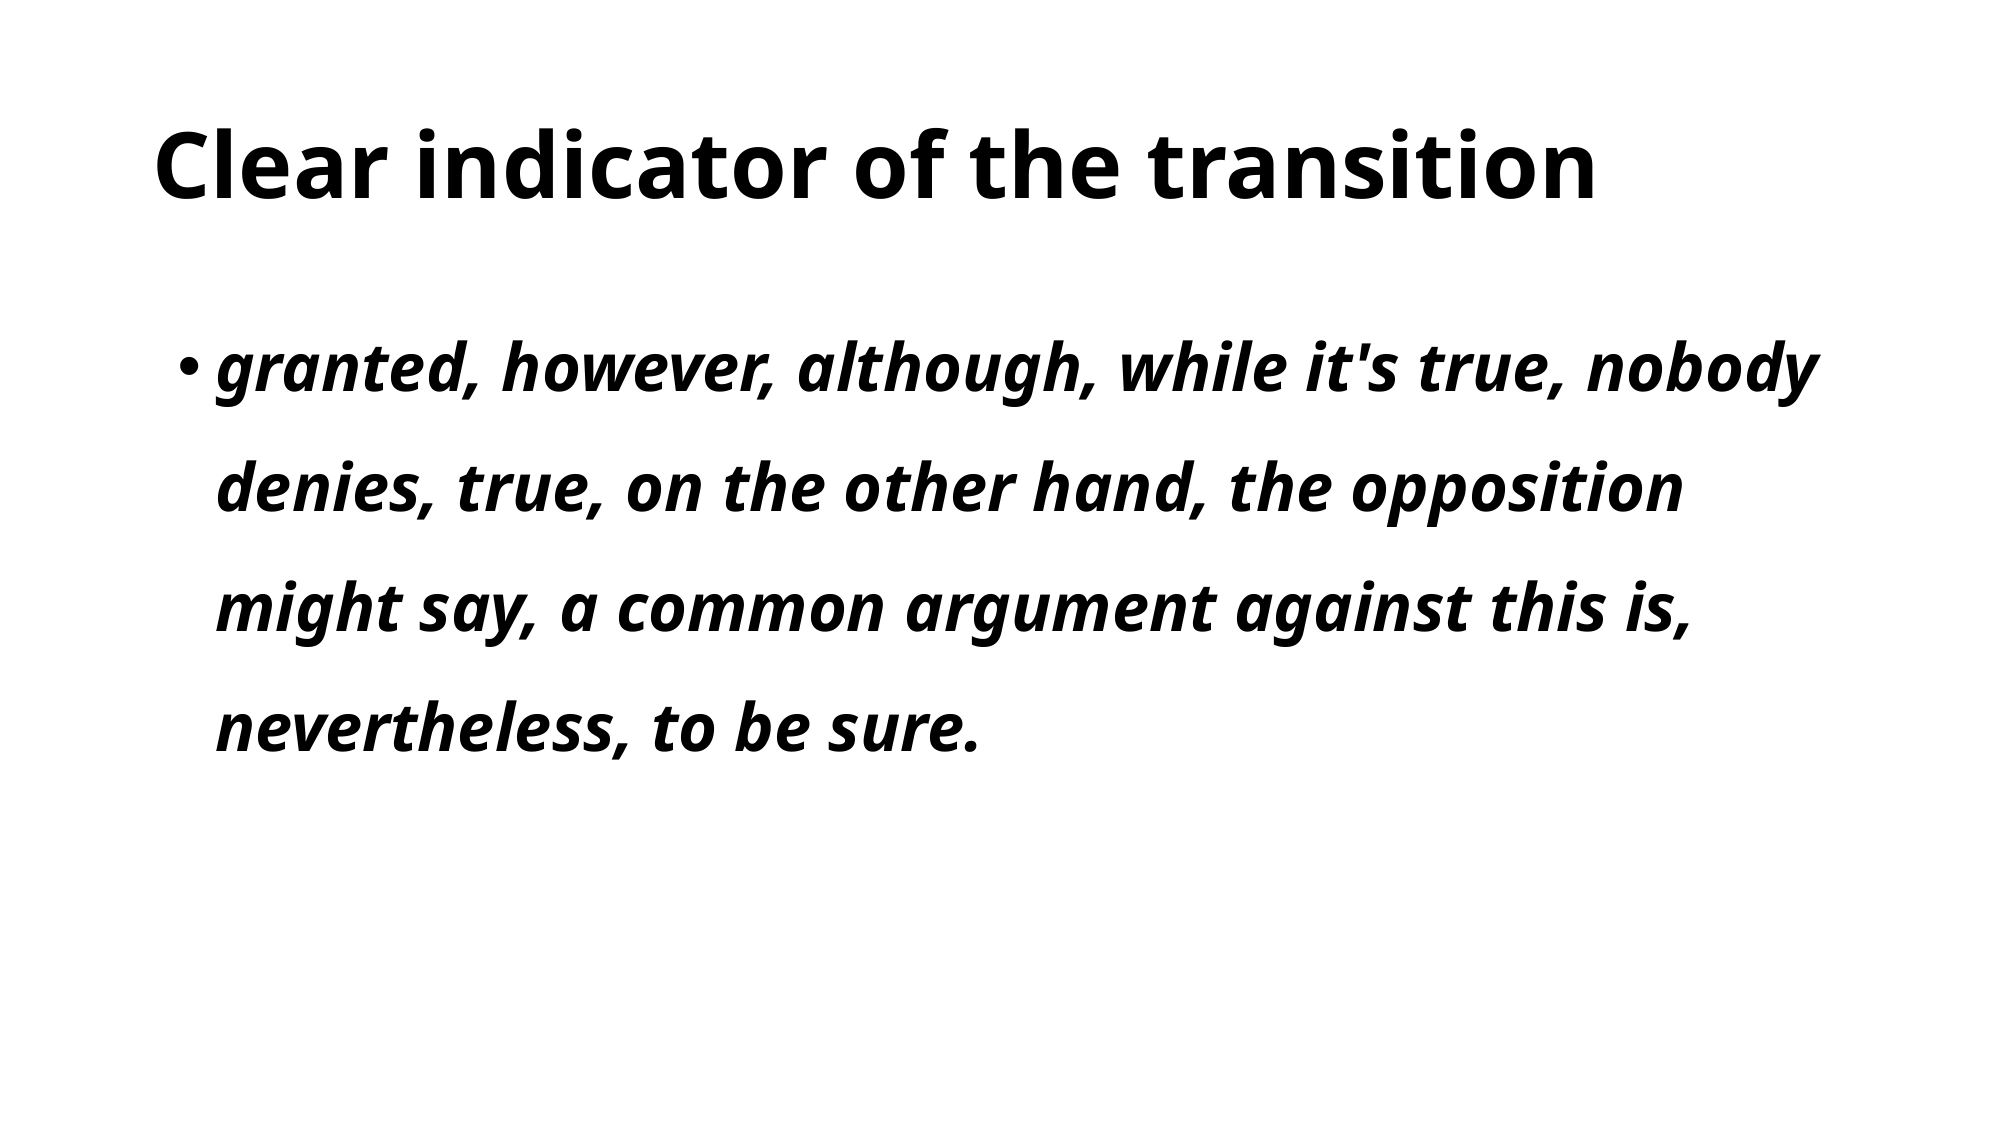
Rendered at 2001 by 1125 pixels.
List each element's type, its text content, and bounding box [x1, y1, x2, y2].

title Clear indicator of the transition [137, 59, 1863, 278]
list granted, however, although, while it's true, nobody denies, true, on the other hand, the opposition might say, a common argument against this is, nevertheless, to be sure. [162, 277, 1863, 1014]
